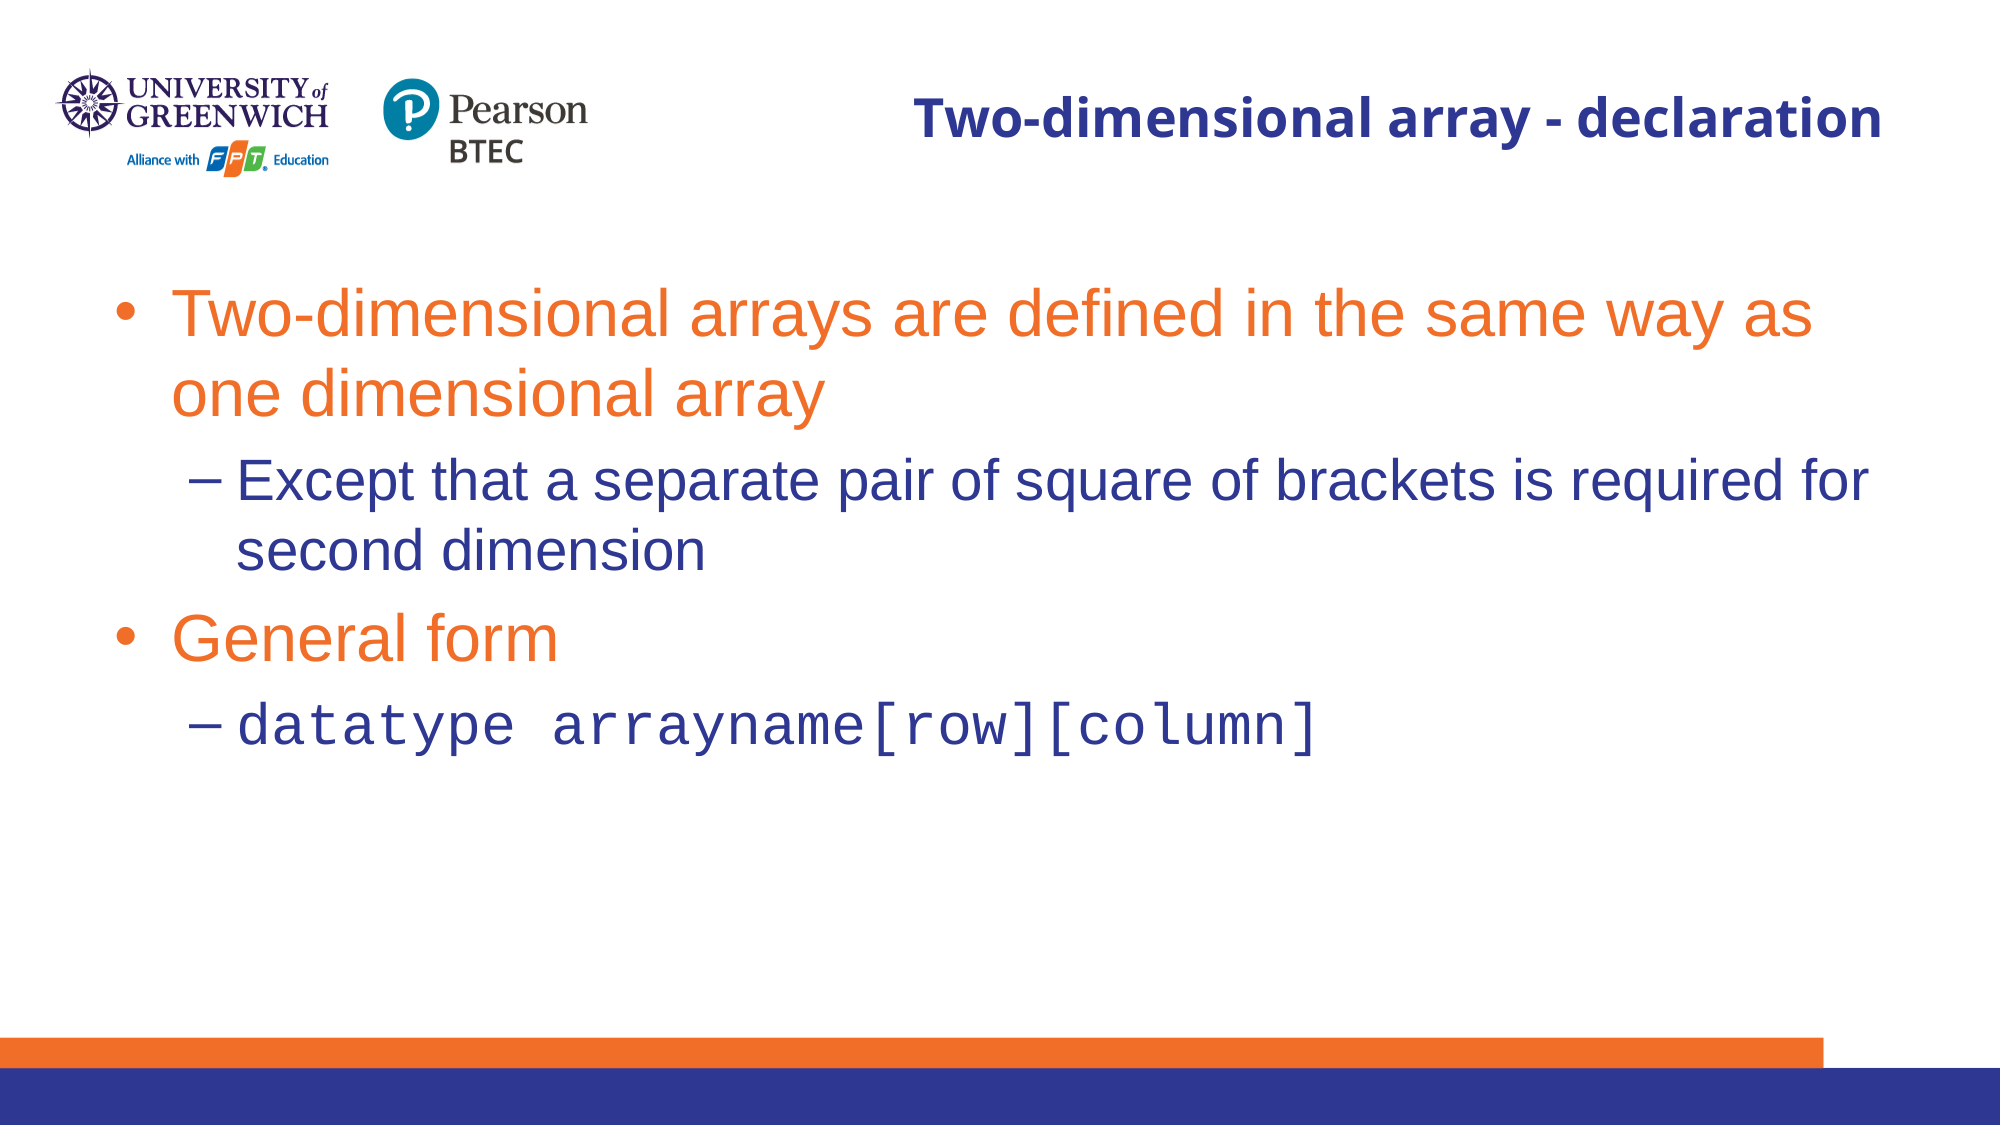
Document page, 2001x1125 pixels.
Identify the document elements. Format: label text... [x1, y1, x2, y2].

title Two-dimensional array - declaration [894, 76, 1900, 209]
picture [0, 0, 2000, 1125]
list Two-dimensional arrays are defined in the same way as one dimensional array Except that a separate pair of square of brackets is required for second dimension General form datatype arrayname[row][column] [99, 262, 1900, 1005]
